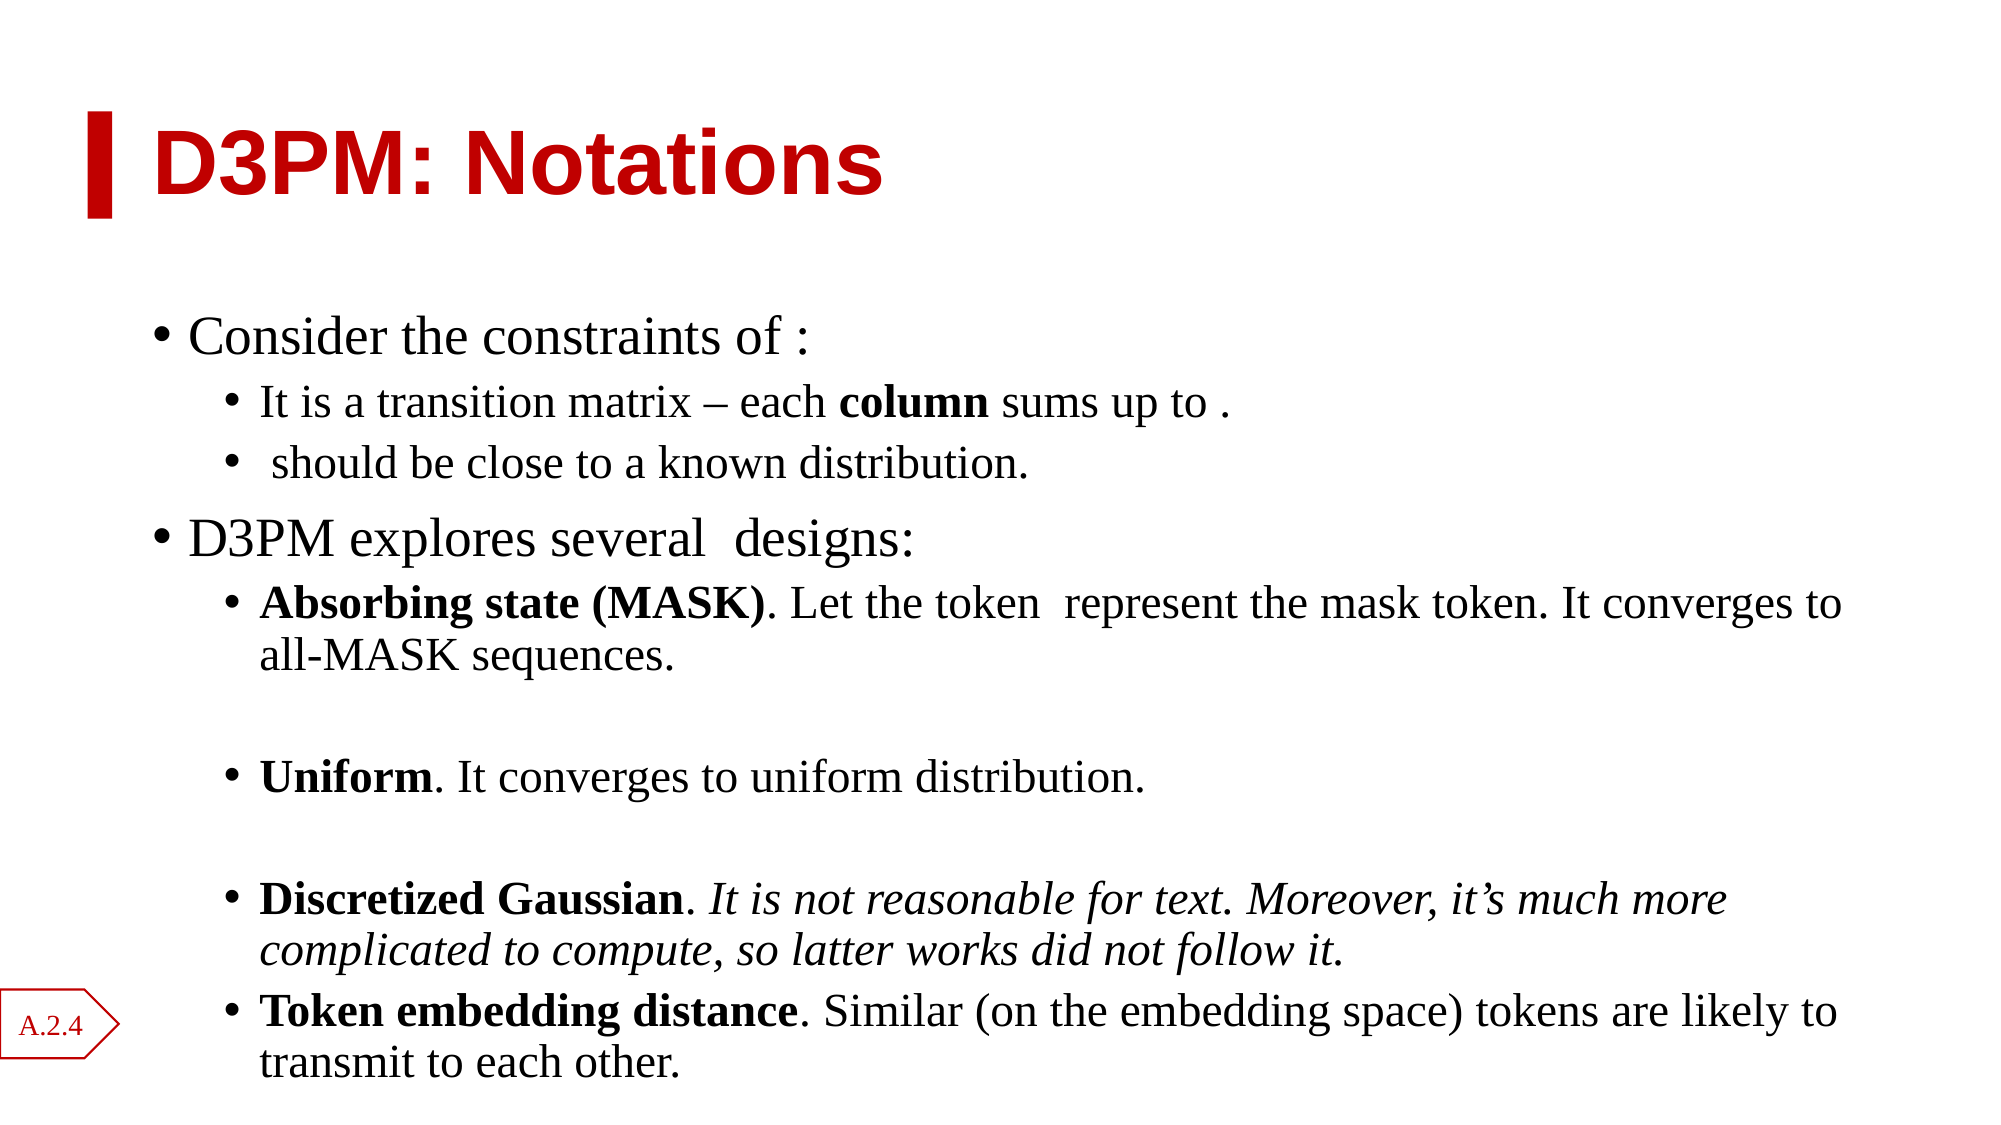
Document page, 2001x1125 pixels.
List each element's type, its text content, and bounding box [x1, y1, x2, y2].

title D3PM: Notations [137, 59, 1863, 271]
text_box A.2.4 [0, 988, 121, 1060]
